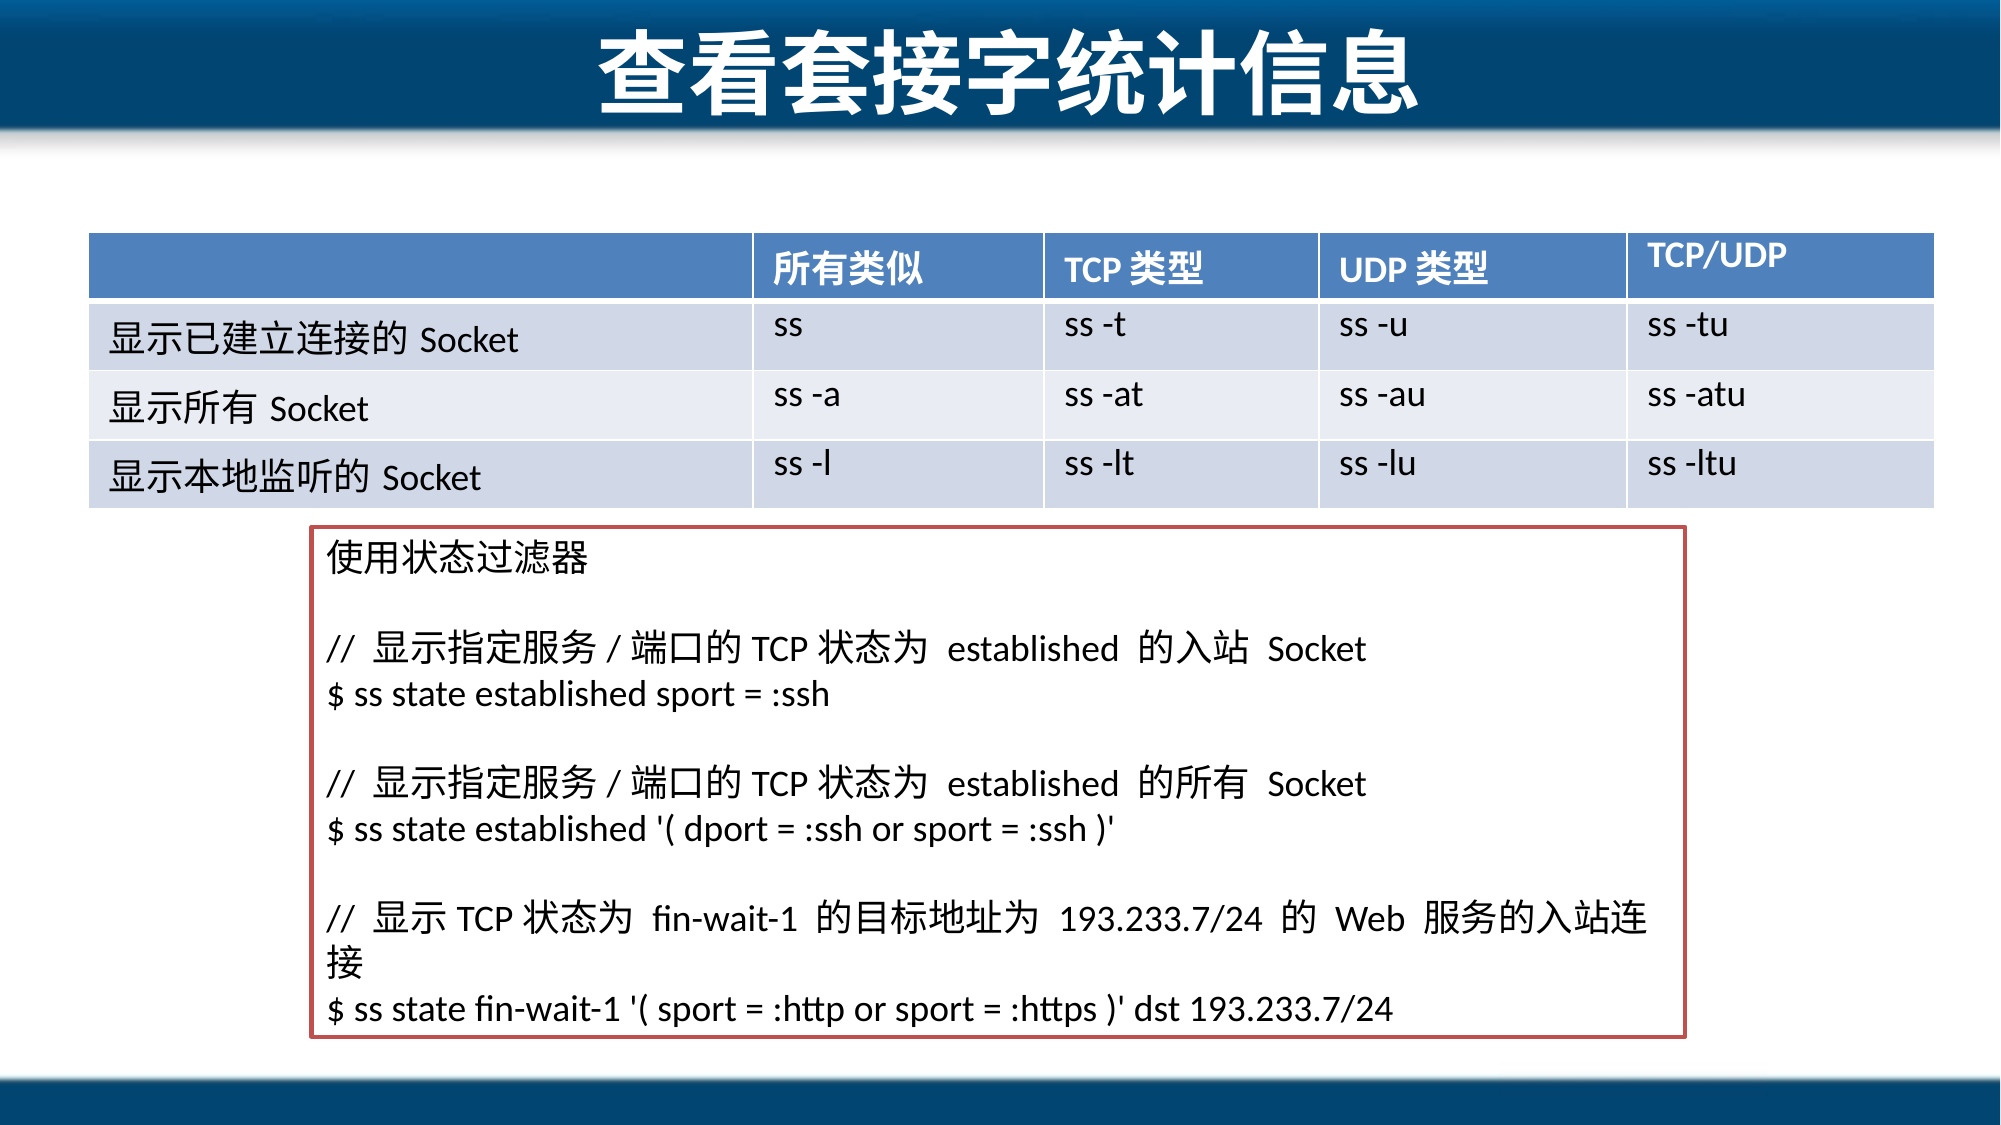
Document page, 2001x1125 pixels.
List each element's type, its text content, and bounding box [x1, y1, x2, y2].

table_cell ss -lu [1320, 441, 1626, 508]
table_header TCP类型 [1045, 233, 1318, 298]
table_cell ss -atu [1628, 371, 1934, 439]
table_cell 显示已建立连接的Socket [89, 304, 752, 370]
picture [0, 0, 2001, 1125]
table_header UDP类型 [1320, 233, 1626, 298]
table_cell ss -u [1320, 304, 1626, 370]
table_cell ss -au [1320, 371, 1626, 439]
table_cell ss -lt [1045, 441, 1318, 508]
table_cell ss -at [1045, 371, 1318, 439]
table_cell ss -a [754, 371, 1043, 439]
table_header [89, 233, 752, 298]
title 查看套接字统计信息 [86, 19, 1934, 124]
table_cell ss -tu [1628, 304, 1934, 370]
table_cell 显示所有Socket [89, 371, 752, 439]
table_header TCP/UDP [1628, 233, 1934, 298]
text_box 使用状态过滤器 // 显示指定服务/端口的TCP状态为 established 的入站 Socket $ ss state established sport = :ssh // 显示指定服务/端口的TCP状态为 established 的所有 Socket $ ss state established '( dport = :ssh or sport = :ssh )' // 显示TCP状态为 fin-wait-1 的目标地址为 193.233.7/24 的 Web 服务的入站连接 $ ss state fin-wait-1 '( sport = :http or sport = :https )' dst 193.233.7/24 [309, 525, 1687, 1039]
table_cell ss [754, 304, 1043, 370]
table_cell ss -ltu [1628, 441, 1934, 508]
table_cell 显示本地监听的Socket [89, 441, 752, 508]
table_header 所有类似 [754, 233, 1043, 298]
table_cell ss -t [1045, 304, 1318, 370]
table_cell ss -l [754, 441, 1043, 508]
